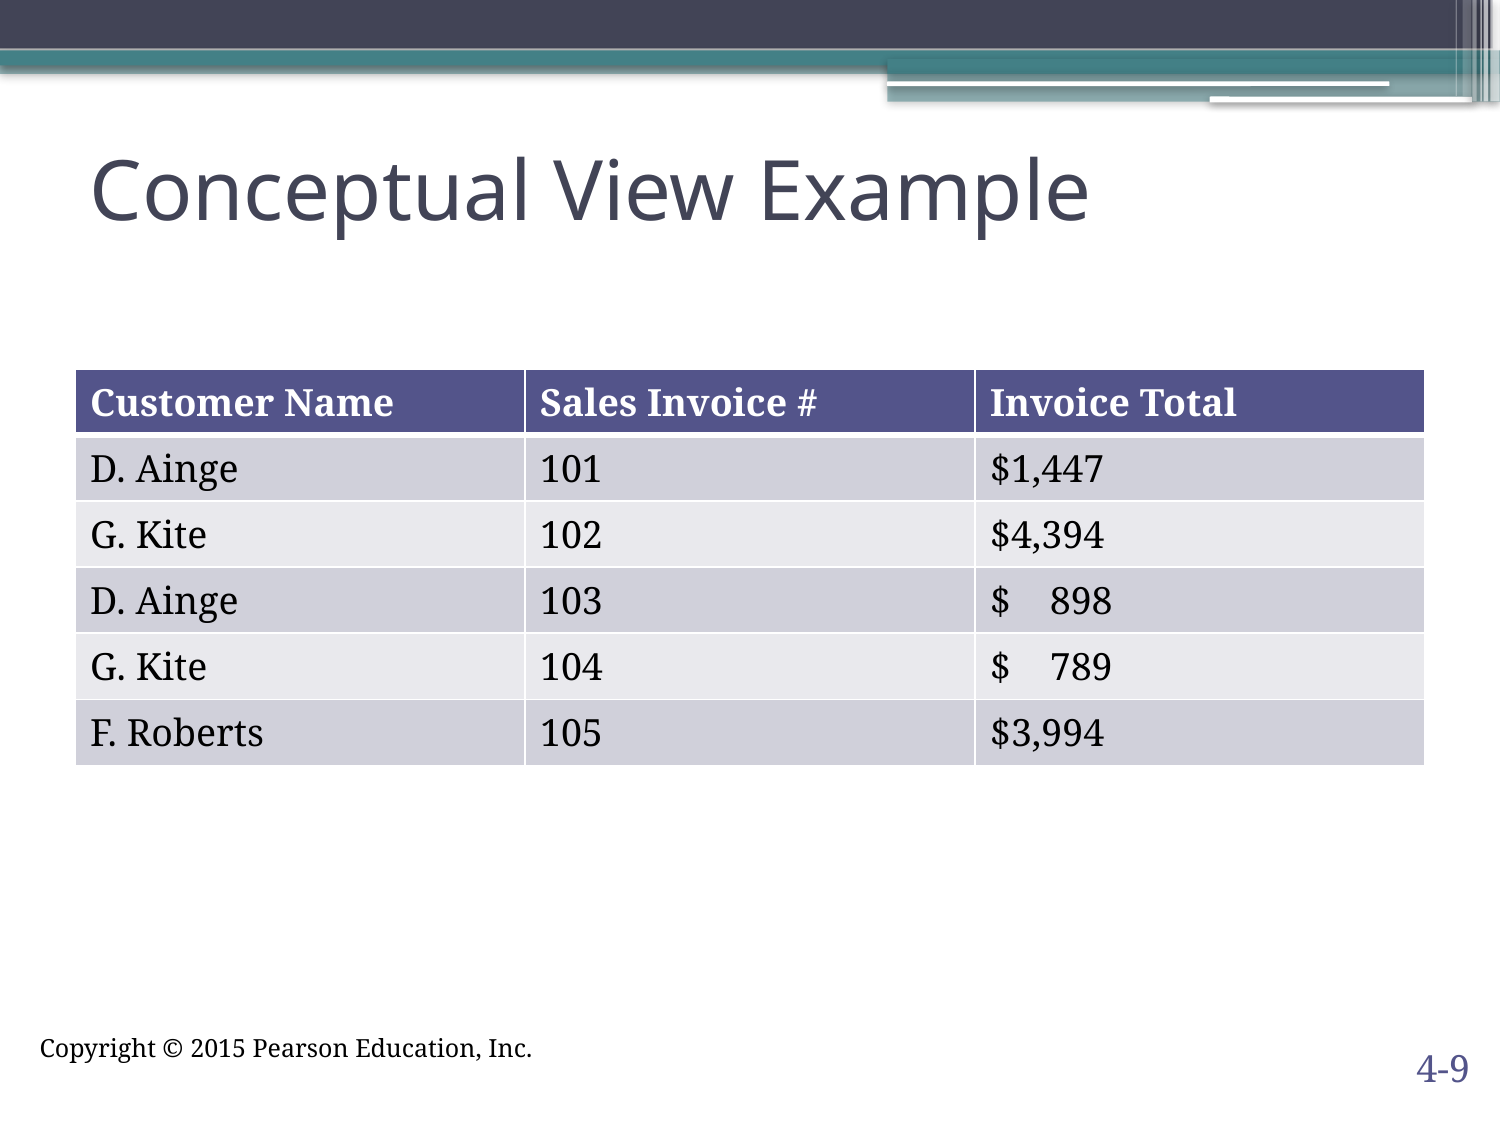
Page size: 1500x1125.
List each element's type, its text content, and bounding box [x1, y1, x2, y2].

table_cell $4,394 [976, 502, 1424, 566]
table_cell $ 898 [976, 568, 1424, 632]
text_box 4-9 [1362, 1037, 1486, 1098]
table_header Sales Invoice # [526, 370, 974, 432]
table_cell $3,994 [976, 700, 1424, 765]
table_cell 103 [526, 568, 974, 632]
table_cell G. Kite [76, 634, 524, 699]
table_cell D. Ainge [76, 568, 524, 632]
table_header Invoice Total [976, 370, 1424, 432]
table_cell 105 [526, 700, 974, 765]
table_cell F. Roberts [76, 700, 524, 765]
table_cell G. Kite [76, 502, 524, 566]
table_cell 102 [526, 502, 974, 566]
text_box Conceptual View Example [75, 99, 1425, 275]
table_cell $ 789 [976, 634, 1424, 699]
table_cell 101 [526, 438, 974, 500]
table_cell D. Ainge [76, 438, 524, 500]
table_header Customer Name [76, 370, 524, 432]
table_cell 104 [526, 634, 974, 699]
table_cell $1,447 [976, 438, 1424, 500]
